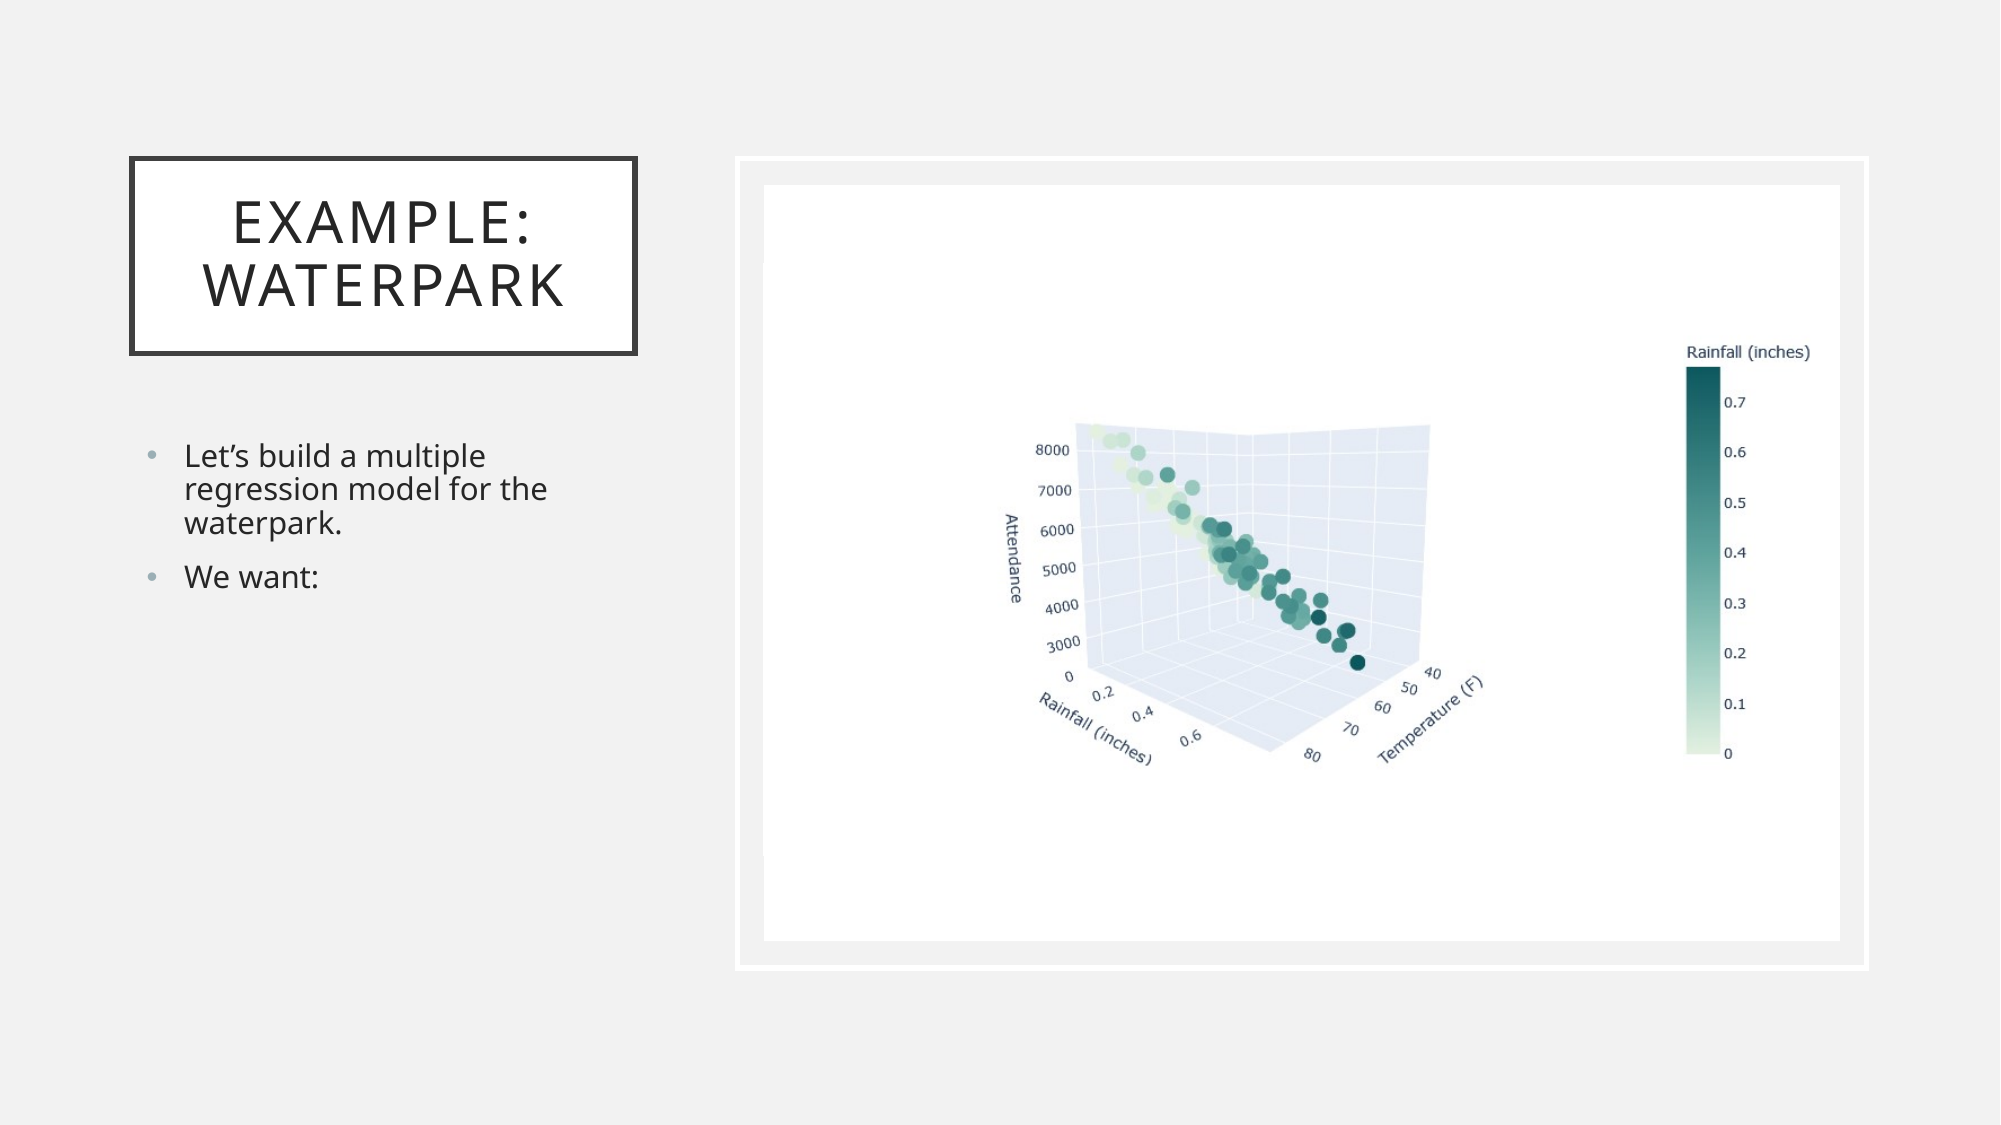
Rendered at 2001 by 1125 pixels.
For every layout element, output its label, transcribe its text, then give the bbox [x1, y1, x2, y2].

text_box [763, 184, 1841, 942]
picture [763, 263, 1840, 856]
title Example: Waterpark [129, 156, 638, 356]
text_box [736, 157, 1868, 969]
